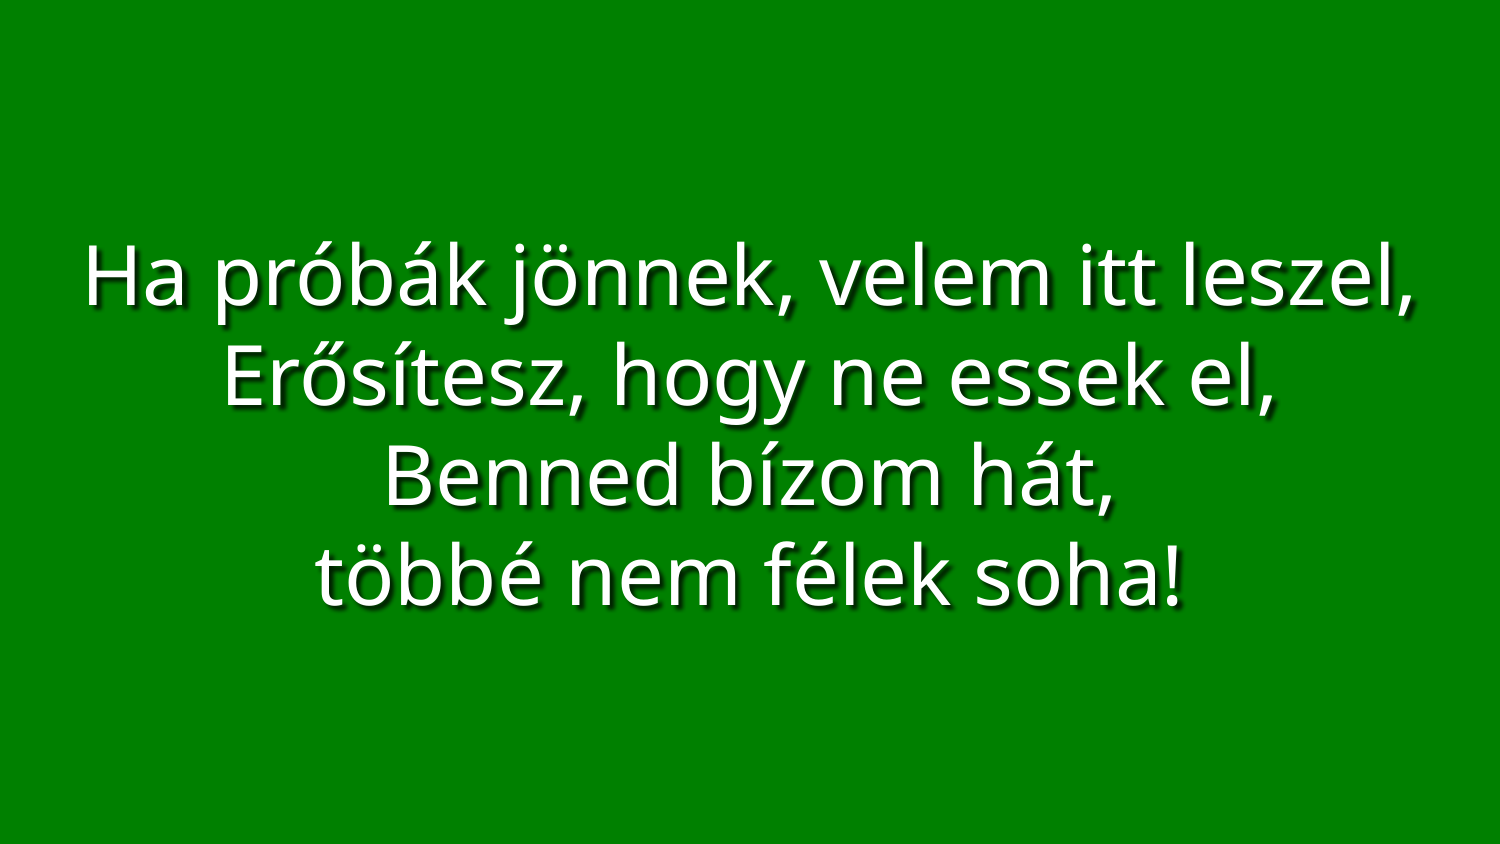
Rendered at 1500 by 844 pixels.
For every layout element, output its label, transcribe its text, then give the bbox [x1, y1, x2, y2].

text_box Ha próbák jönnek, velem itt leszel, Erősítesz, hogy ne essek el, Benned bízom hát, többé nem félek soha! [59, 67, 1440, 777]
